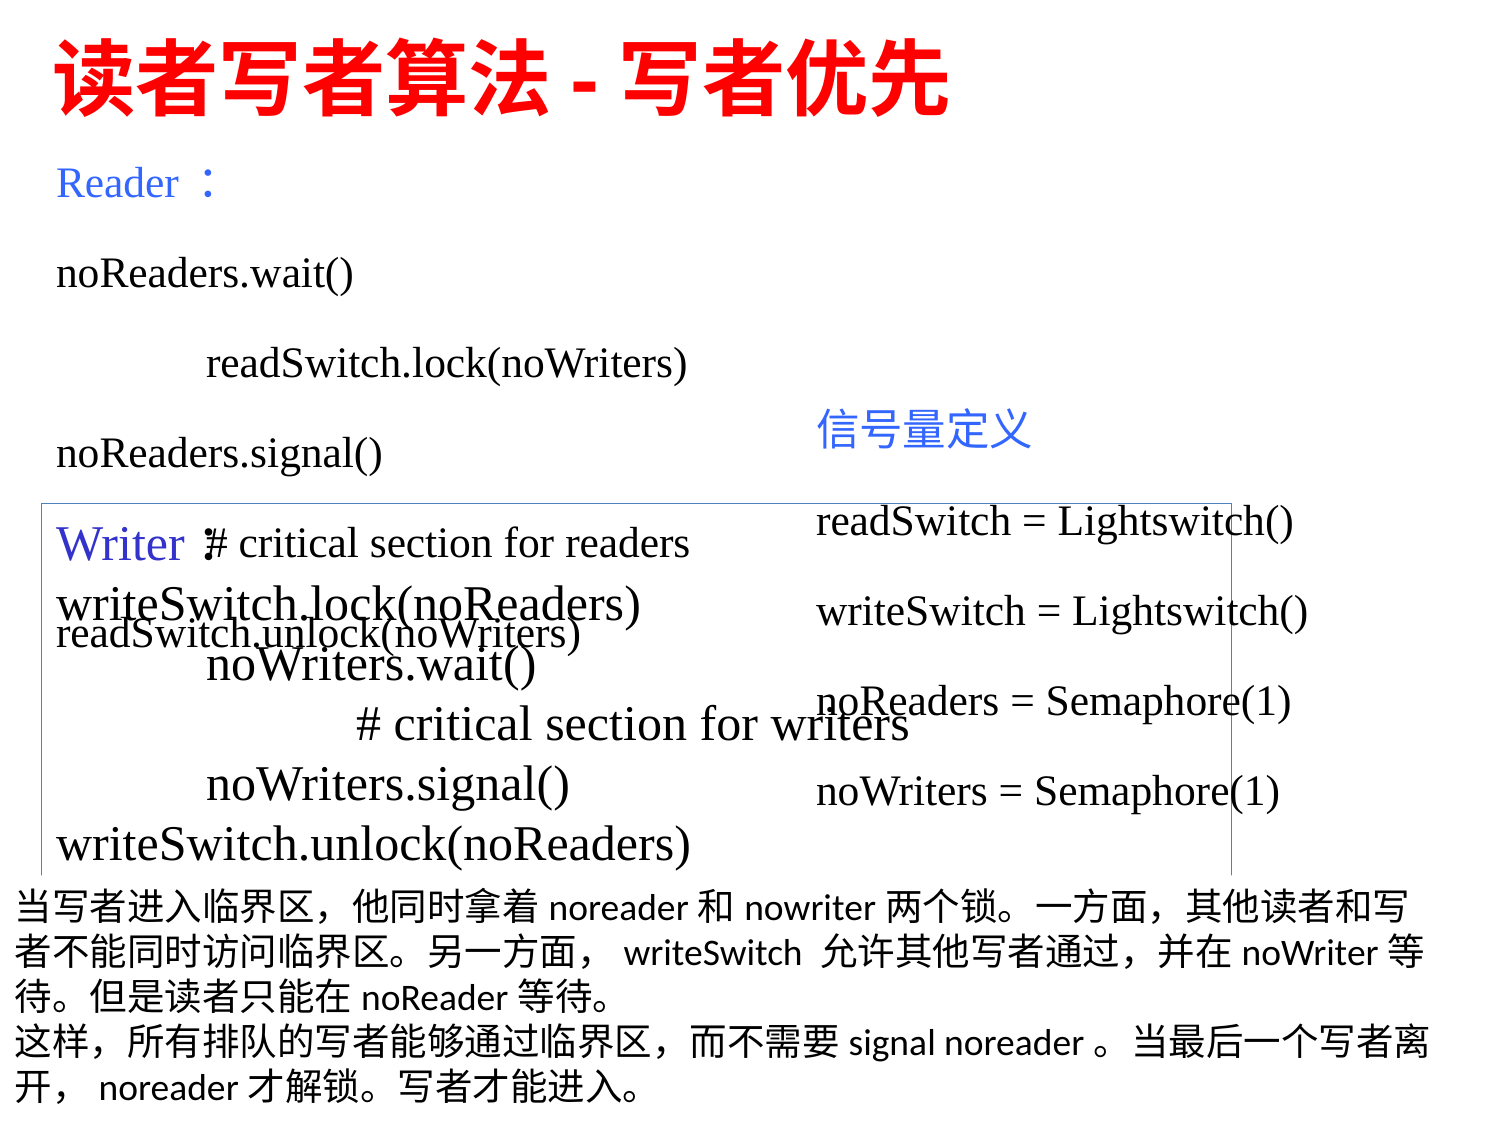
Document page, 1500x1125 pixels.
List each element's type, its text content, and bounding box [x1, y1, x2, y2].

text_box 信号量定义 readSwitch = Lightswitch() writeSwitch = Lightswitch() noReaders = Semaphore(1) noWriters = Semaphore(1) [801, 385, 1475, 850]
text_box Reader： noReaders.wait() readSwitch.lock(noWriters) noReaders.signal() # critical section for readers readSwitch.unlock(noWriters) [41, 137, 1132, 503]
title 读者写者算法-写者优先 [37, 31, 1415, 120]
text_box 当写者进入临界区，他同时拿着noreader和nowriter两个锁。一方面，其他读者和写者不能同时访问临界区。另一方面，writeSwitch 允许其他写者通过，并在noWriter等待。但是读者只能在noReader等待。 这样，所有排队的写者能够通过临界区，而不需要signal noreader。当最后一个写者离开，noreader才解锁。写者才能进入。 [0, 875, 1447, 1115]
text_box Writer： writeSwitch.lock(noReaders) noWriters.wait() # critical section for writers noWriters.signal() writeSwitch.unlock(noReaders) [41, 503, 1232, 875]
